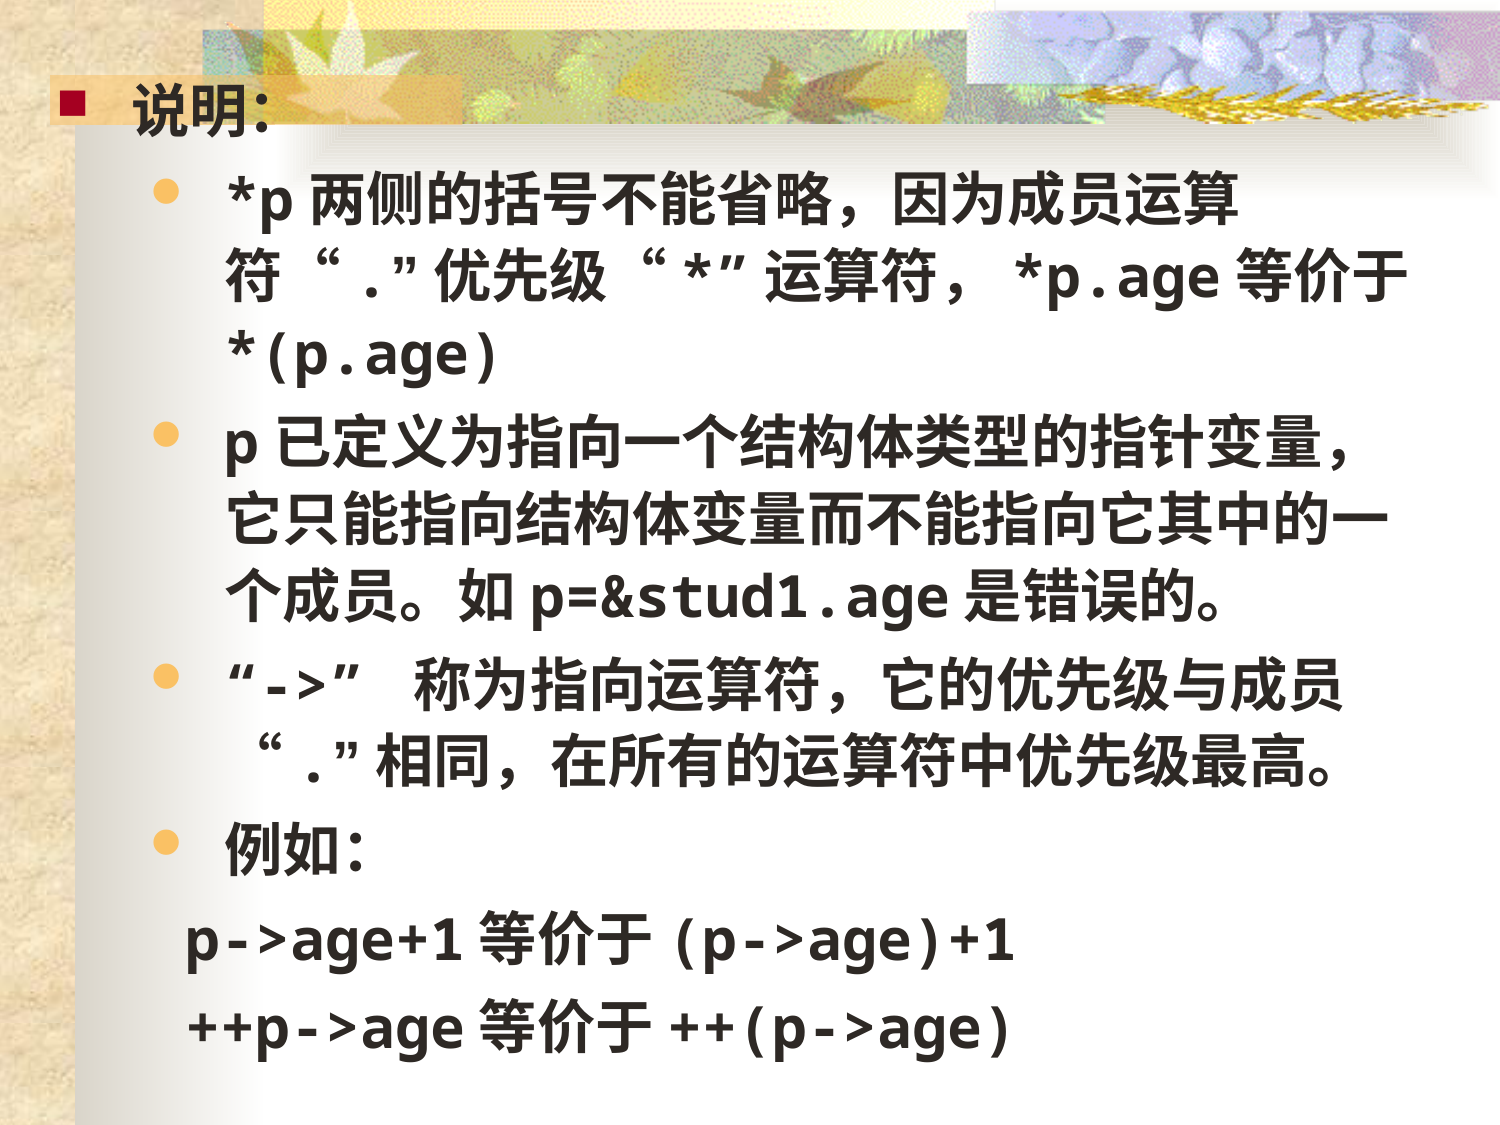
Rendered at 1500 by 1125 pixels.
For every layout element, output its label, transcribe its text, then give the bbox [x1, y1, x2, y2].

picture [0, 0, 1500, 1125]
list 说明： *p两侧的括号不能省略，因为成员运算符“.”优先级“*”运算符，*p.age等价于*(p.age) p已定义为指向一个结构体类型的指针变量，它只能指向结构体变量而不能指向它其中的一个成员。如p=&stud1.age是错误的。 “->” 称为指向运算符，它的优先级与成员“.”相同，在所有的运算符中优先级最高。 例如： p->age+1等价于(p->age)+1 ++p->age等价于++(p->age) [41, 66, 1447, 1094]
